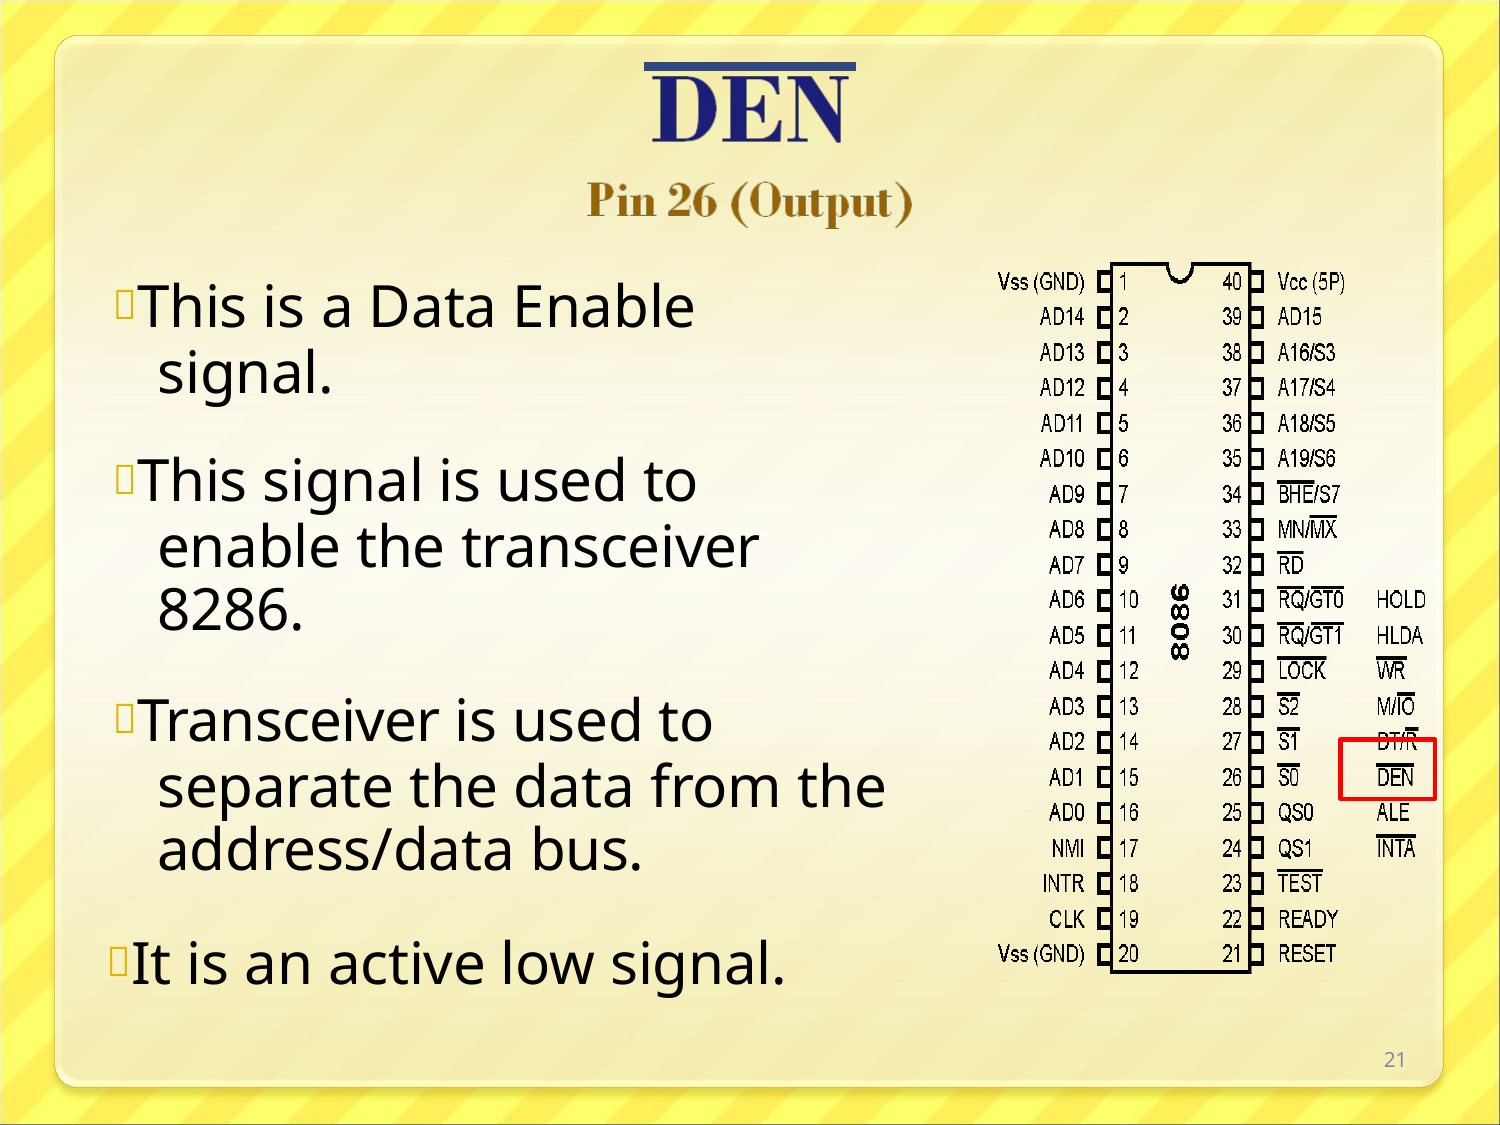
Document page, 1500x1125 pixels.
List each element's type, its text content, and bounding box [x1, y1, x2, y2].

slide_number 21 [1377, 1044, 1417, 1125]
text_box This is a Data Enable signal. This signal is used to enable the transceiver 8286. Transceiver is used to separate the data from the address/data bus. It is an active low signal. [106, 268, 954, 999]
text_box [985, 255, 1438, 977]
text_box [73, 18, 1427, 240]
picture [0, 0, 1500, 1125]
